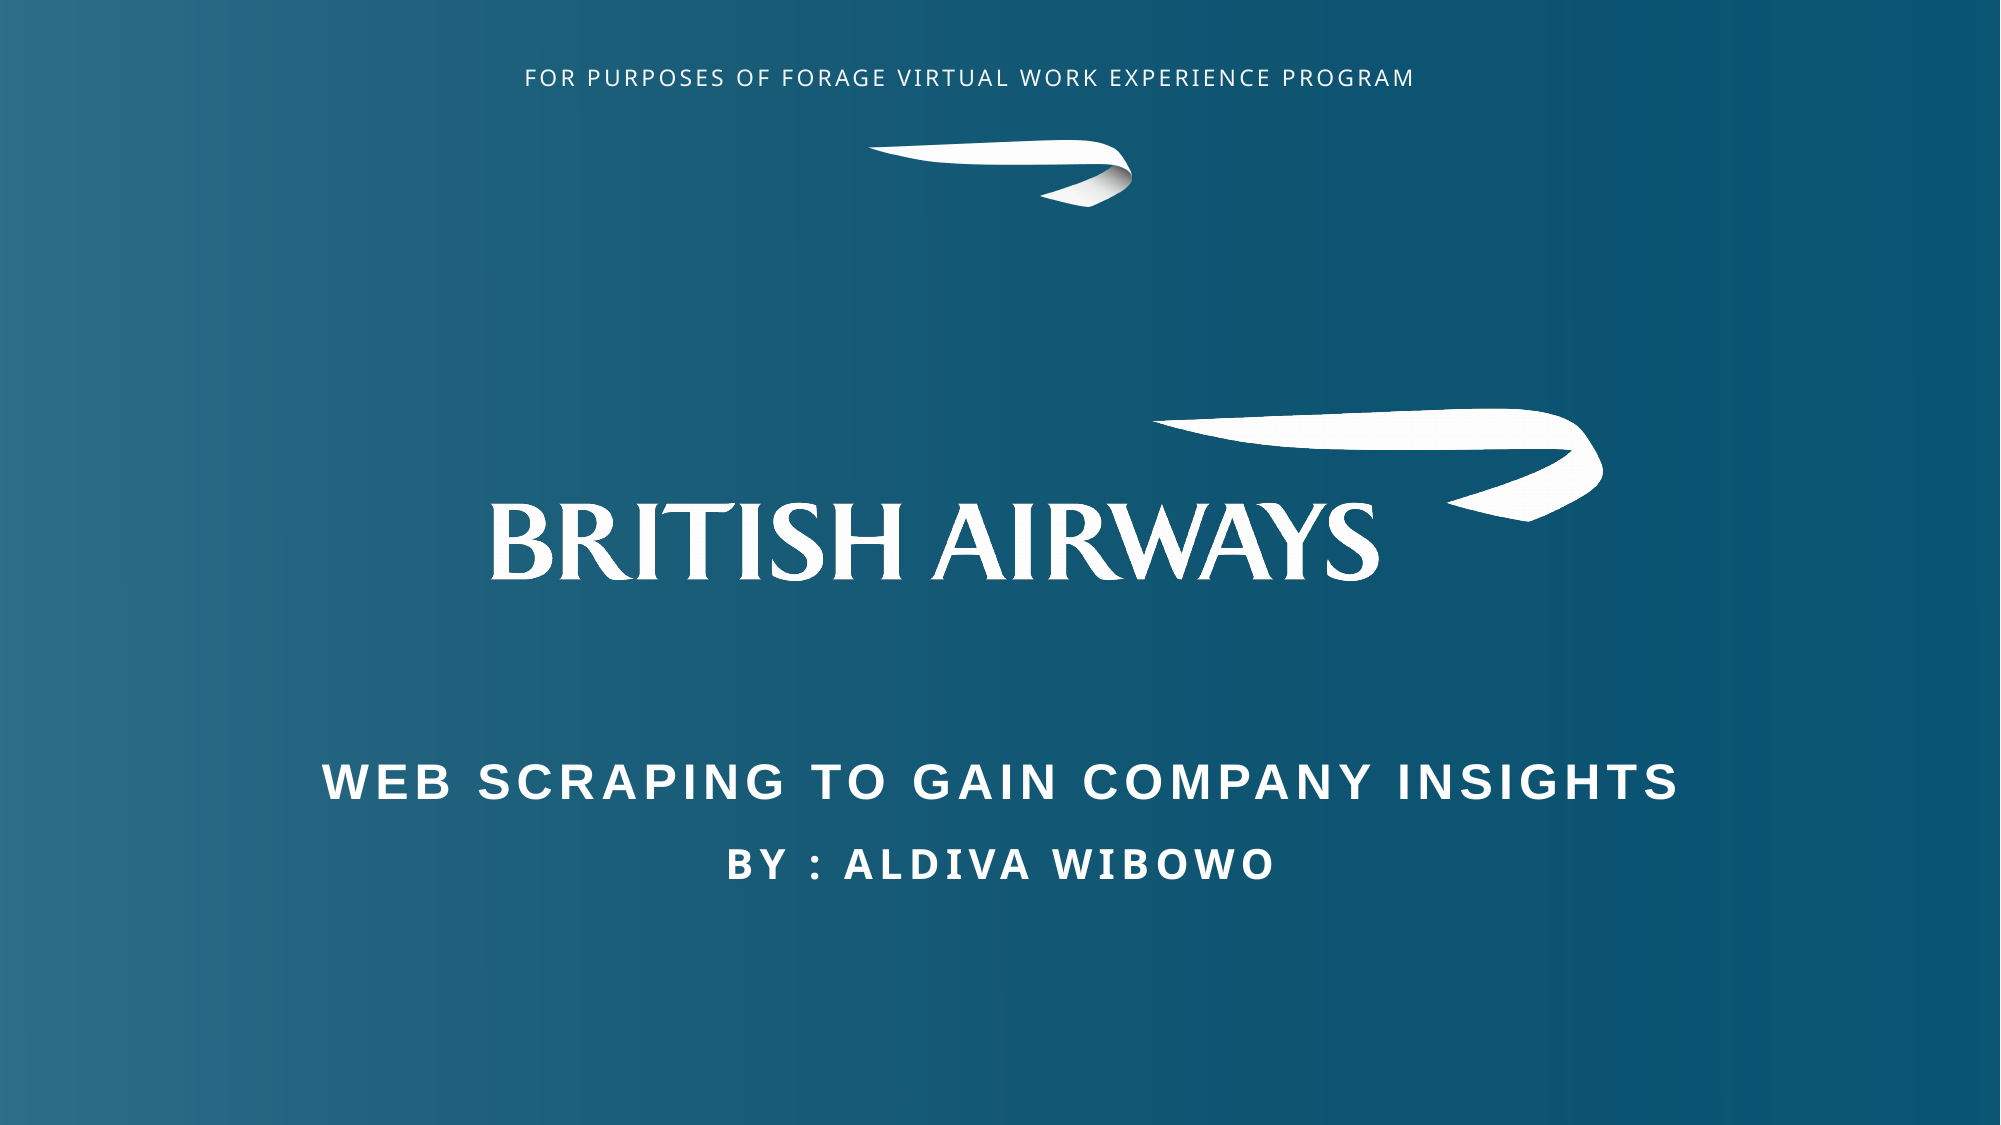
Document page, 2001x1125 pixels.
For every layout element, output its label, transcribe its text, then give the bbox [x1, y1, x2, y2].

picture [488, 407, 1604, 583]
picture [868, 140, 1132, 207]
subtitle Web scraping to gain company insights [249, 707, 1750, 851]
